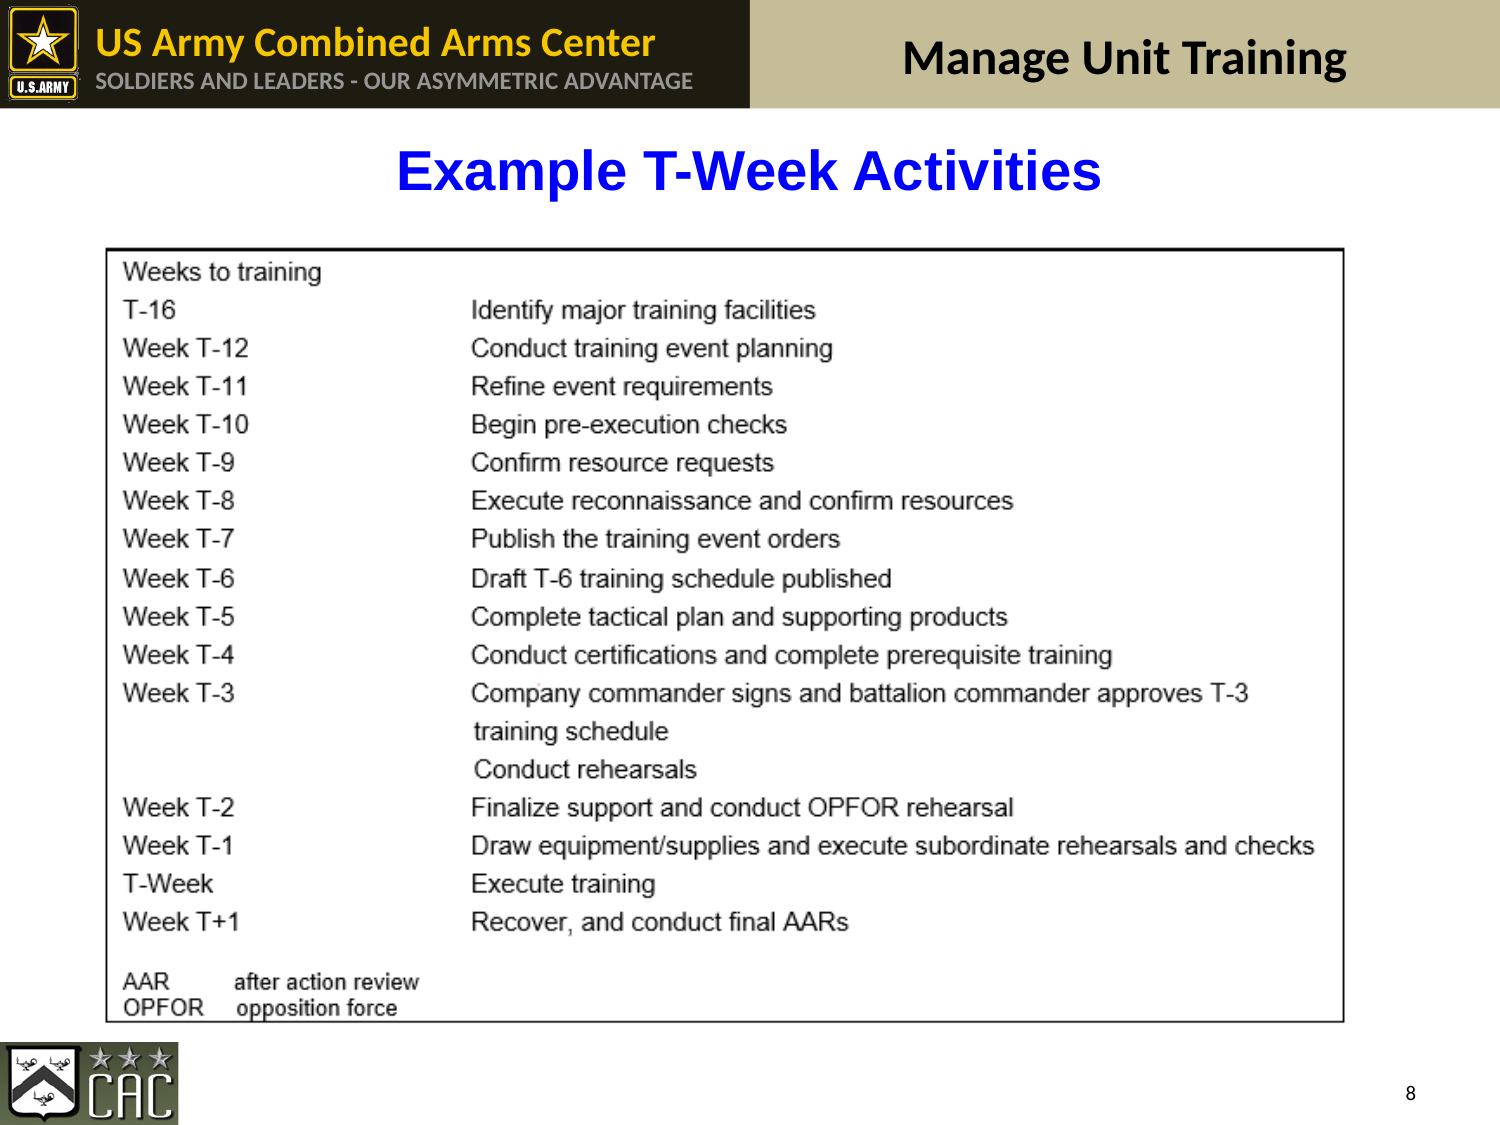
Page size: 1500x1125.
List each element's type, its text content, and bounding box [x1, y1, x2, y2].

text_box Example T-Week Activities [187, 128, 1312, 198]
slide_number 8 [1390, 1072, 1481, 1103]
picture [98, 243, 1350, 1031]
picture [2, 3, 85, 103]
picture [0, 1042, 179, 1125]
